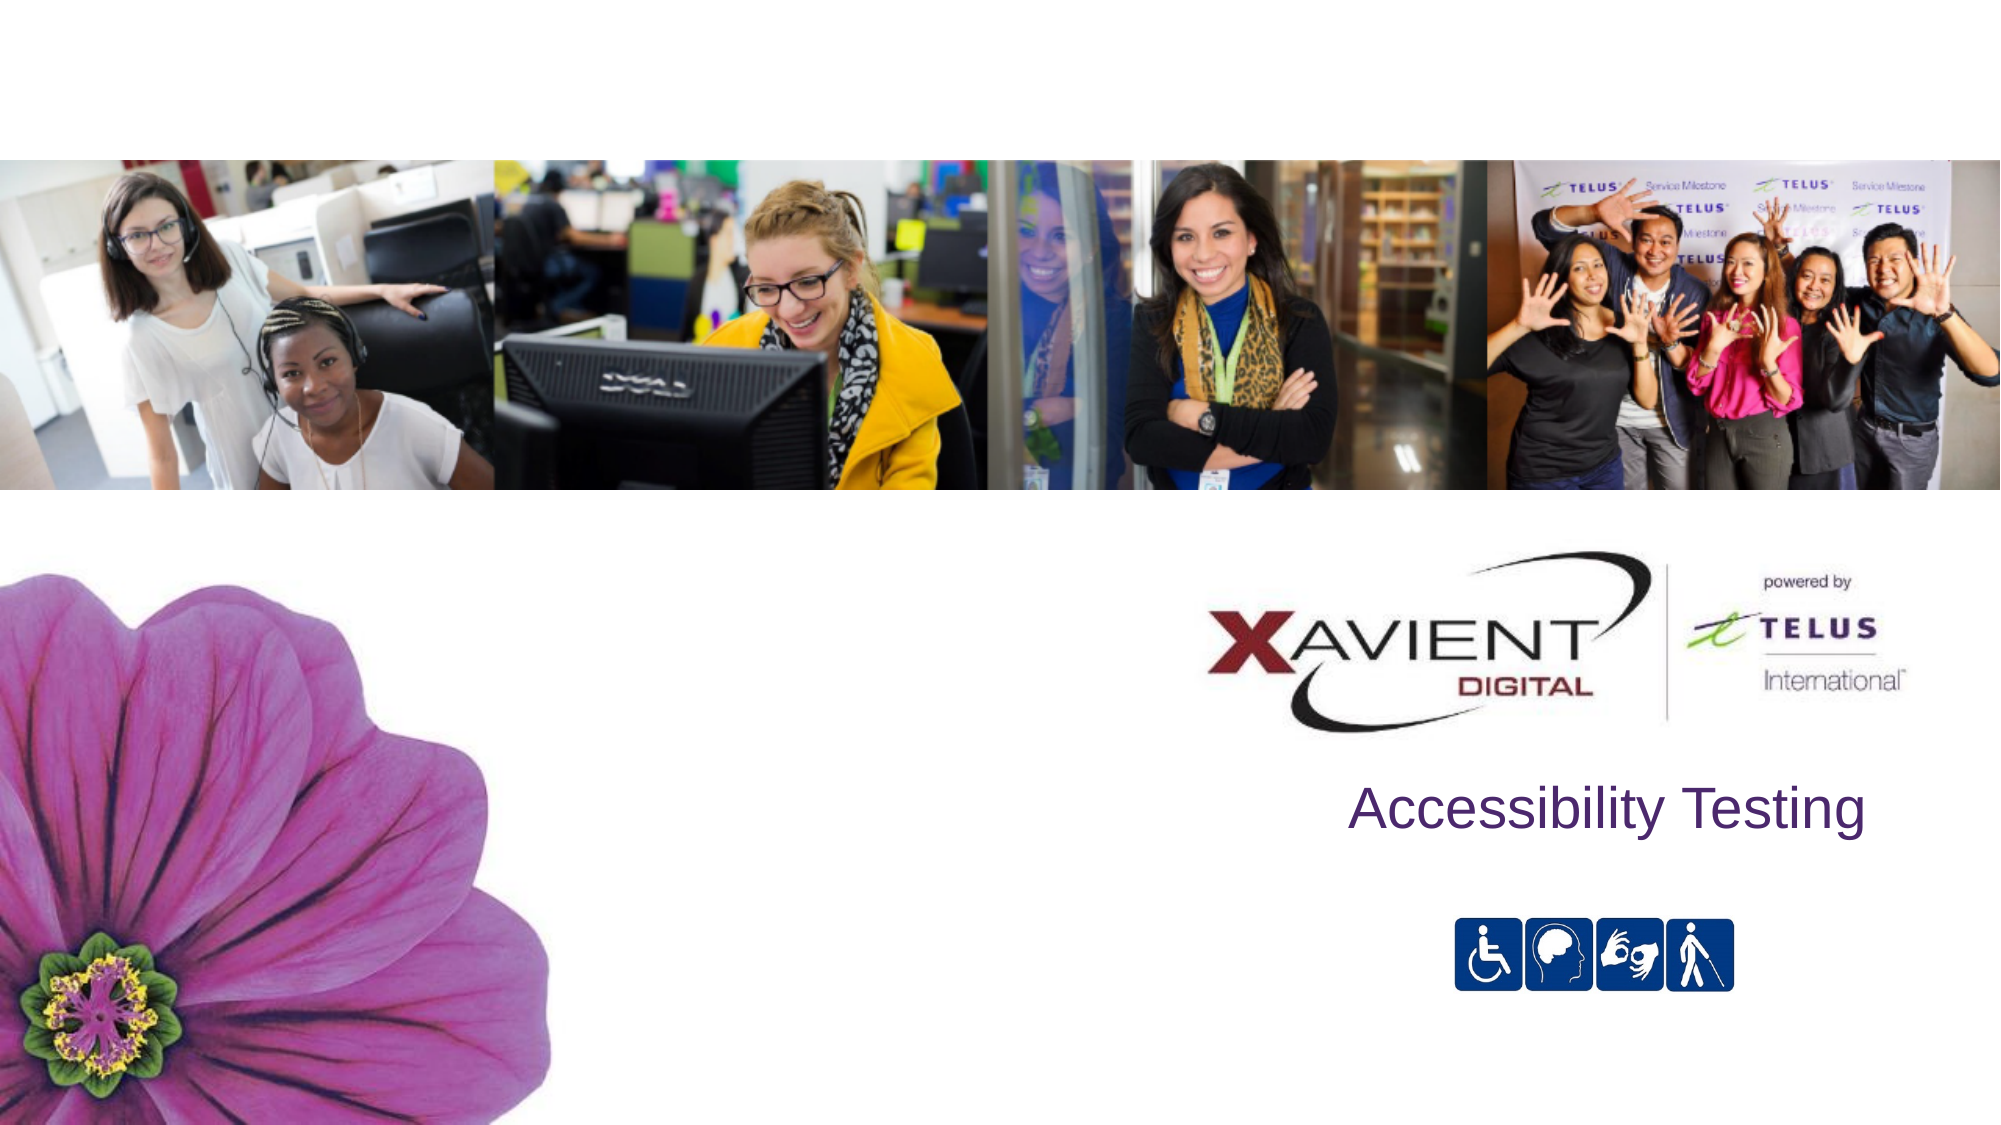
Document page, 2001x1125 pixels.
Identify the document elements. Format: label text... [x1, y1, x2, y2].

picture [0, 160, 2000, 490]
picture [1453, 915, 1735, 994]
picture [1183, 539, 2000, 745]
list Accessibility Testing [606, 771, 1882, 848]
picture [0, 506, 587, 1125]
